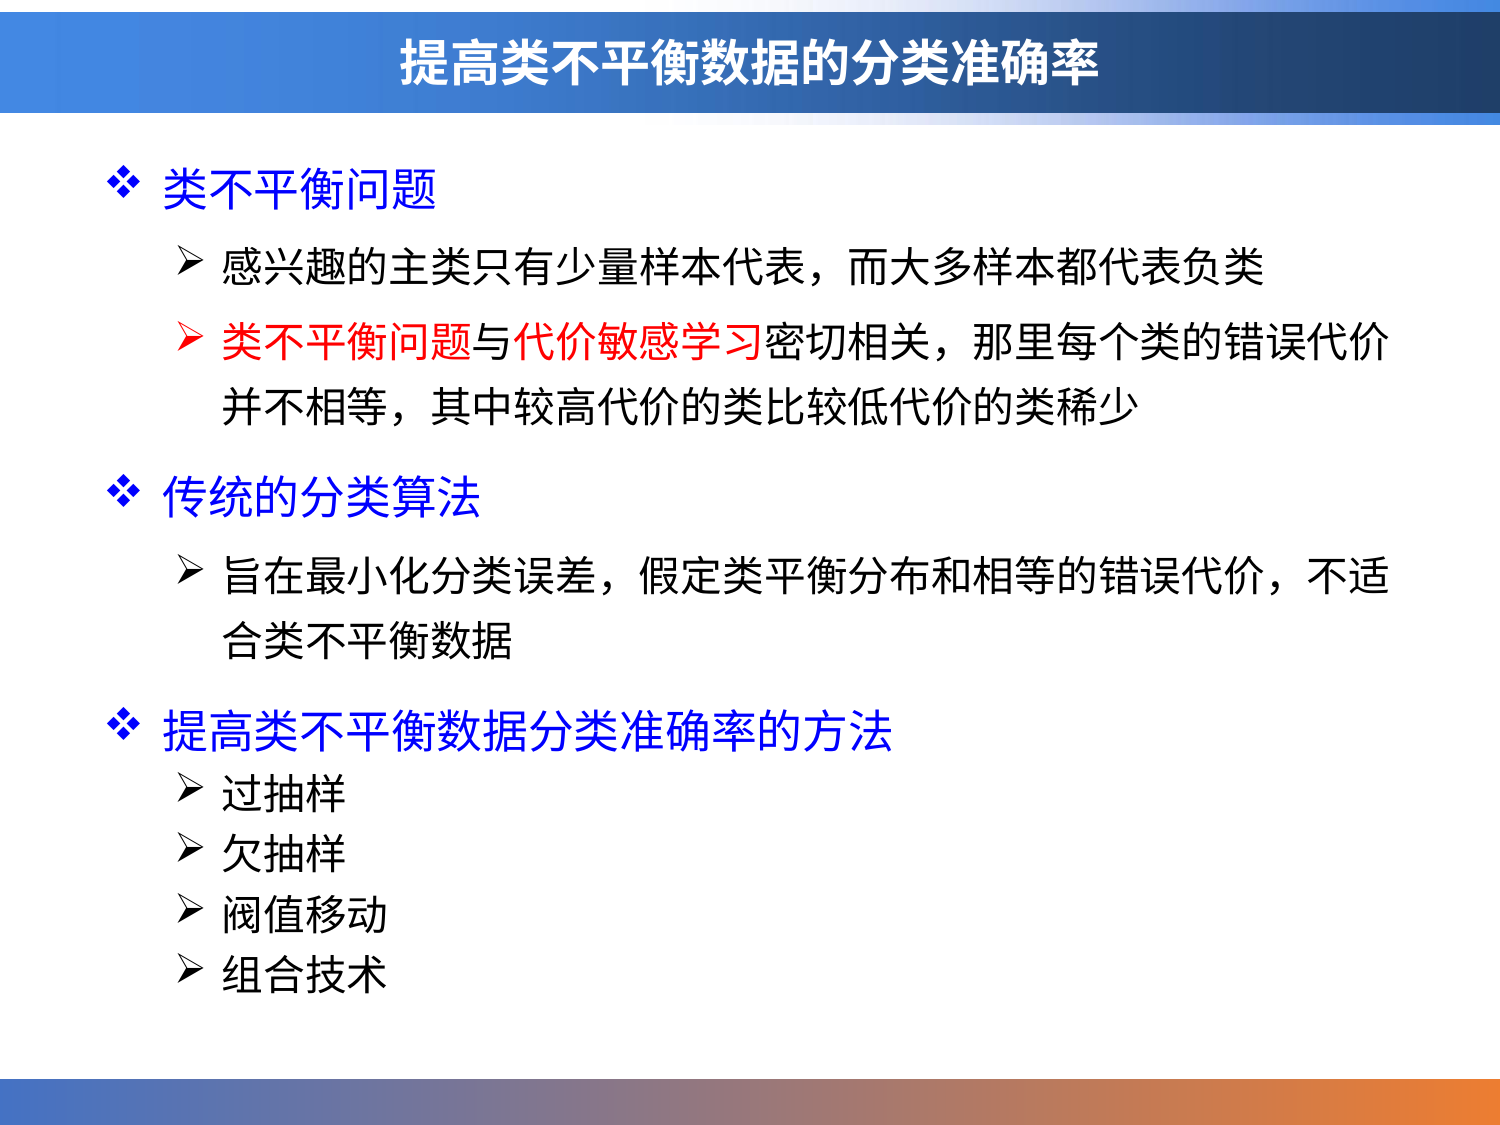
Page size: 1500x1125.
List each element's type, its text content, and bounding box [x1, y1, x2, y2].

list 类不平衡问题 感兴趣的主类只有少量样本代表，而大多样本都代表负类 类不平衡问题与代价敏感学习密切相关，那里每个类的错误代价并不相等，其中较高代价的类比较低代价的类稀少 传统的分类算法 旨在最小化分类误差，假定类平衡分布和相等的错误代价，不适合类不平衡数据 提高类不平衡数据分类准确率的方法 过抽样 欠抽样 阀值移动 组合技术 [88, 125, 1424, 1033]
title 提高类不平衡数据的分类准确率 [29, 22, 1471, 102]
picture [0, 0, 1500, 125]
